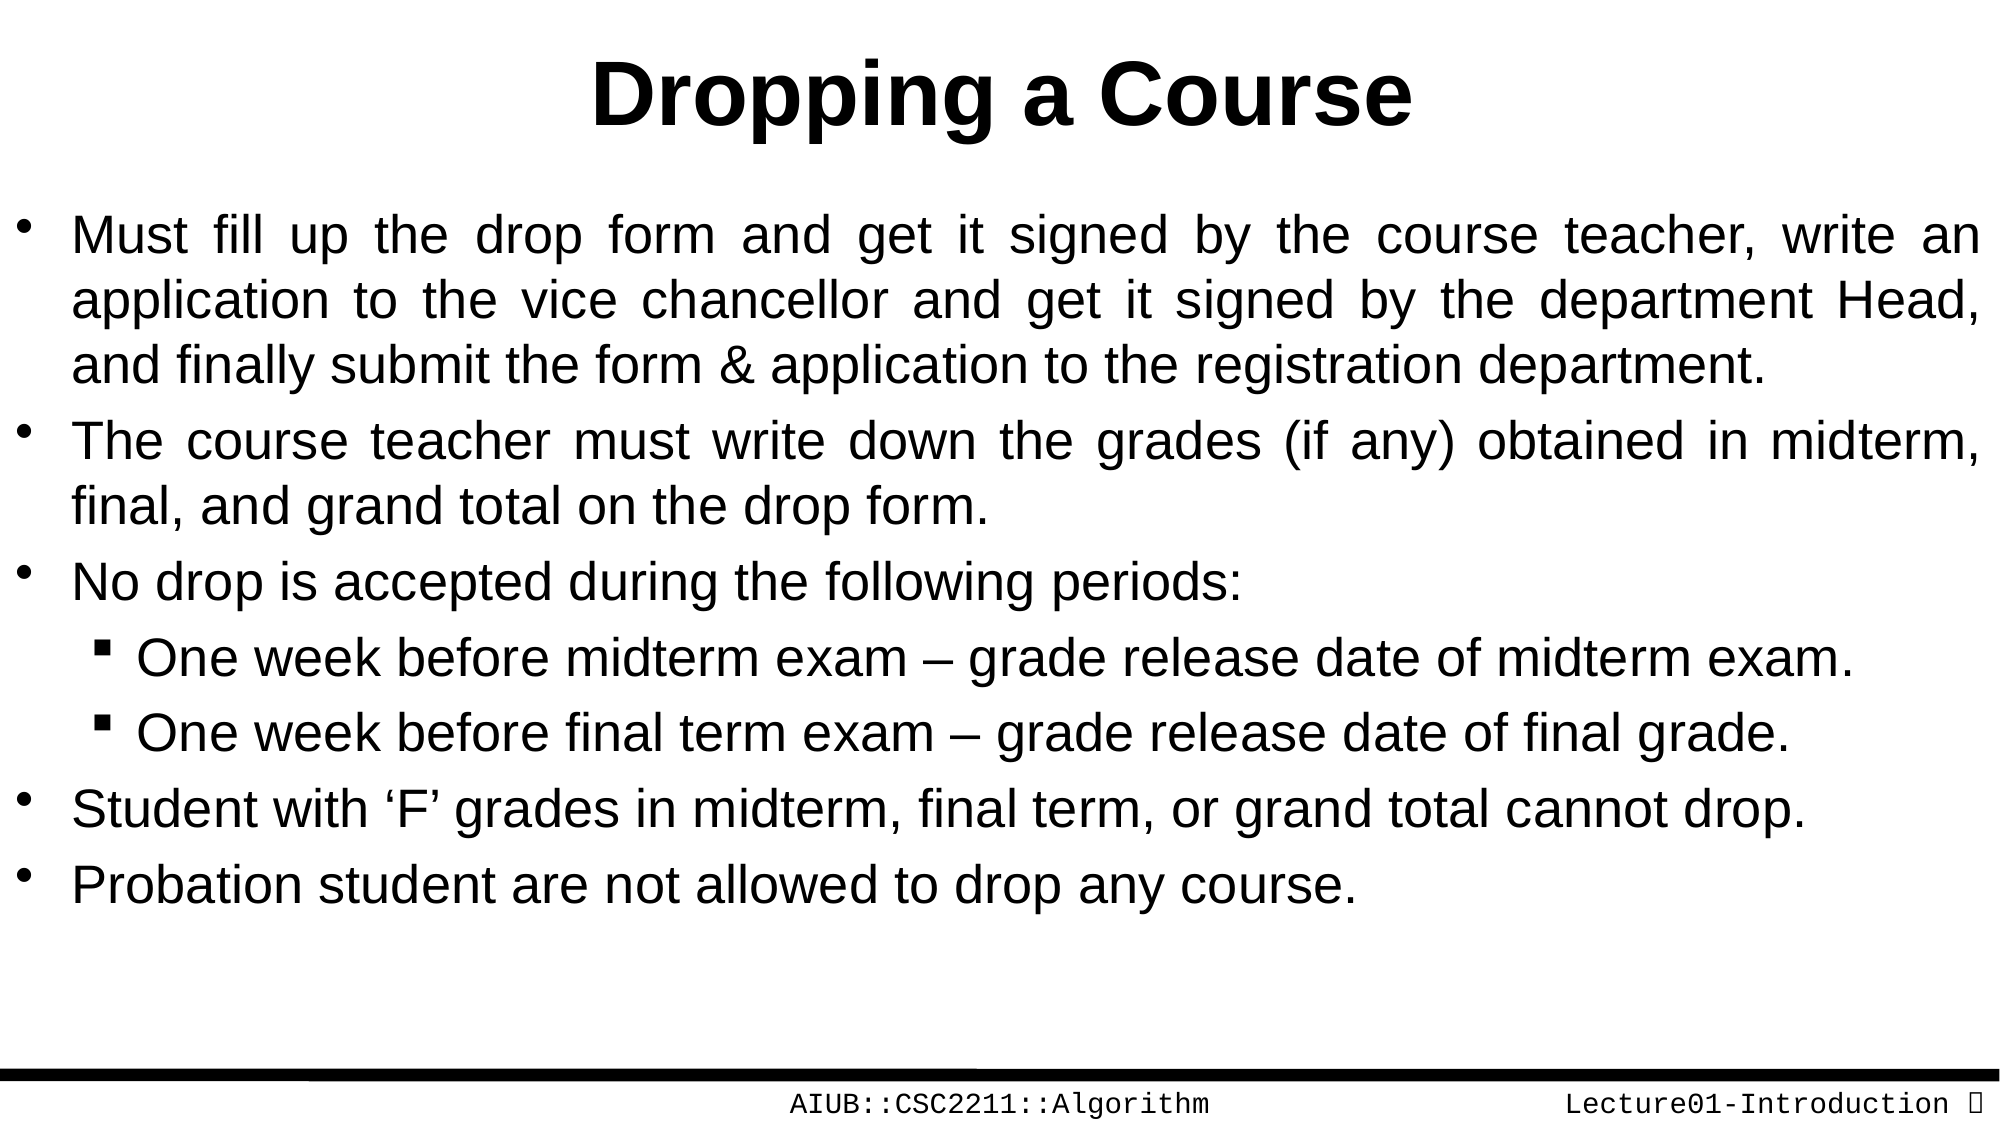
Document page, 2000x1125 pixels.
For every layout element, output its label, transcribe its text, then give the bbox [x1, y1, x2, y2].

title Dropping a Course [5, 2, 2000, 176]
list Must fill up the drop form and get it signed by the course teacher, write an application to the vice chancellor and get it signed by the department Head, and finally submit the form & application to the registration department. The course teacher must write down the grades (if any) obtained in midterm, final, and grand total on the drop form. No drop is accepted during the following periods: One week before midterm exam – grade release date of midterm exam. One week before final term exam – grade release date of final grade. Student with ‘F’ grades in midterm, final term, or grand total cannot drop. Probation student are not allowed to drop any course. [0, 191, 2000, 1068]
slide_number Lecture01-Introduction  21 [1532, 1077, 2000, 1125]
footer AIUB::CSC2211::Algorithm [682, 1077, 1317, 1125]
